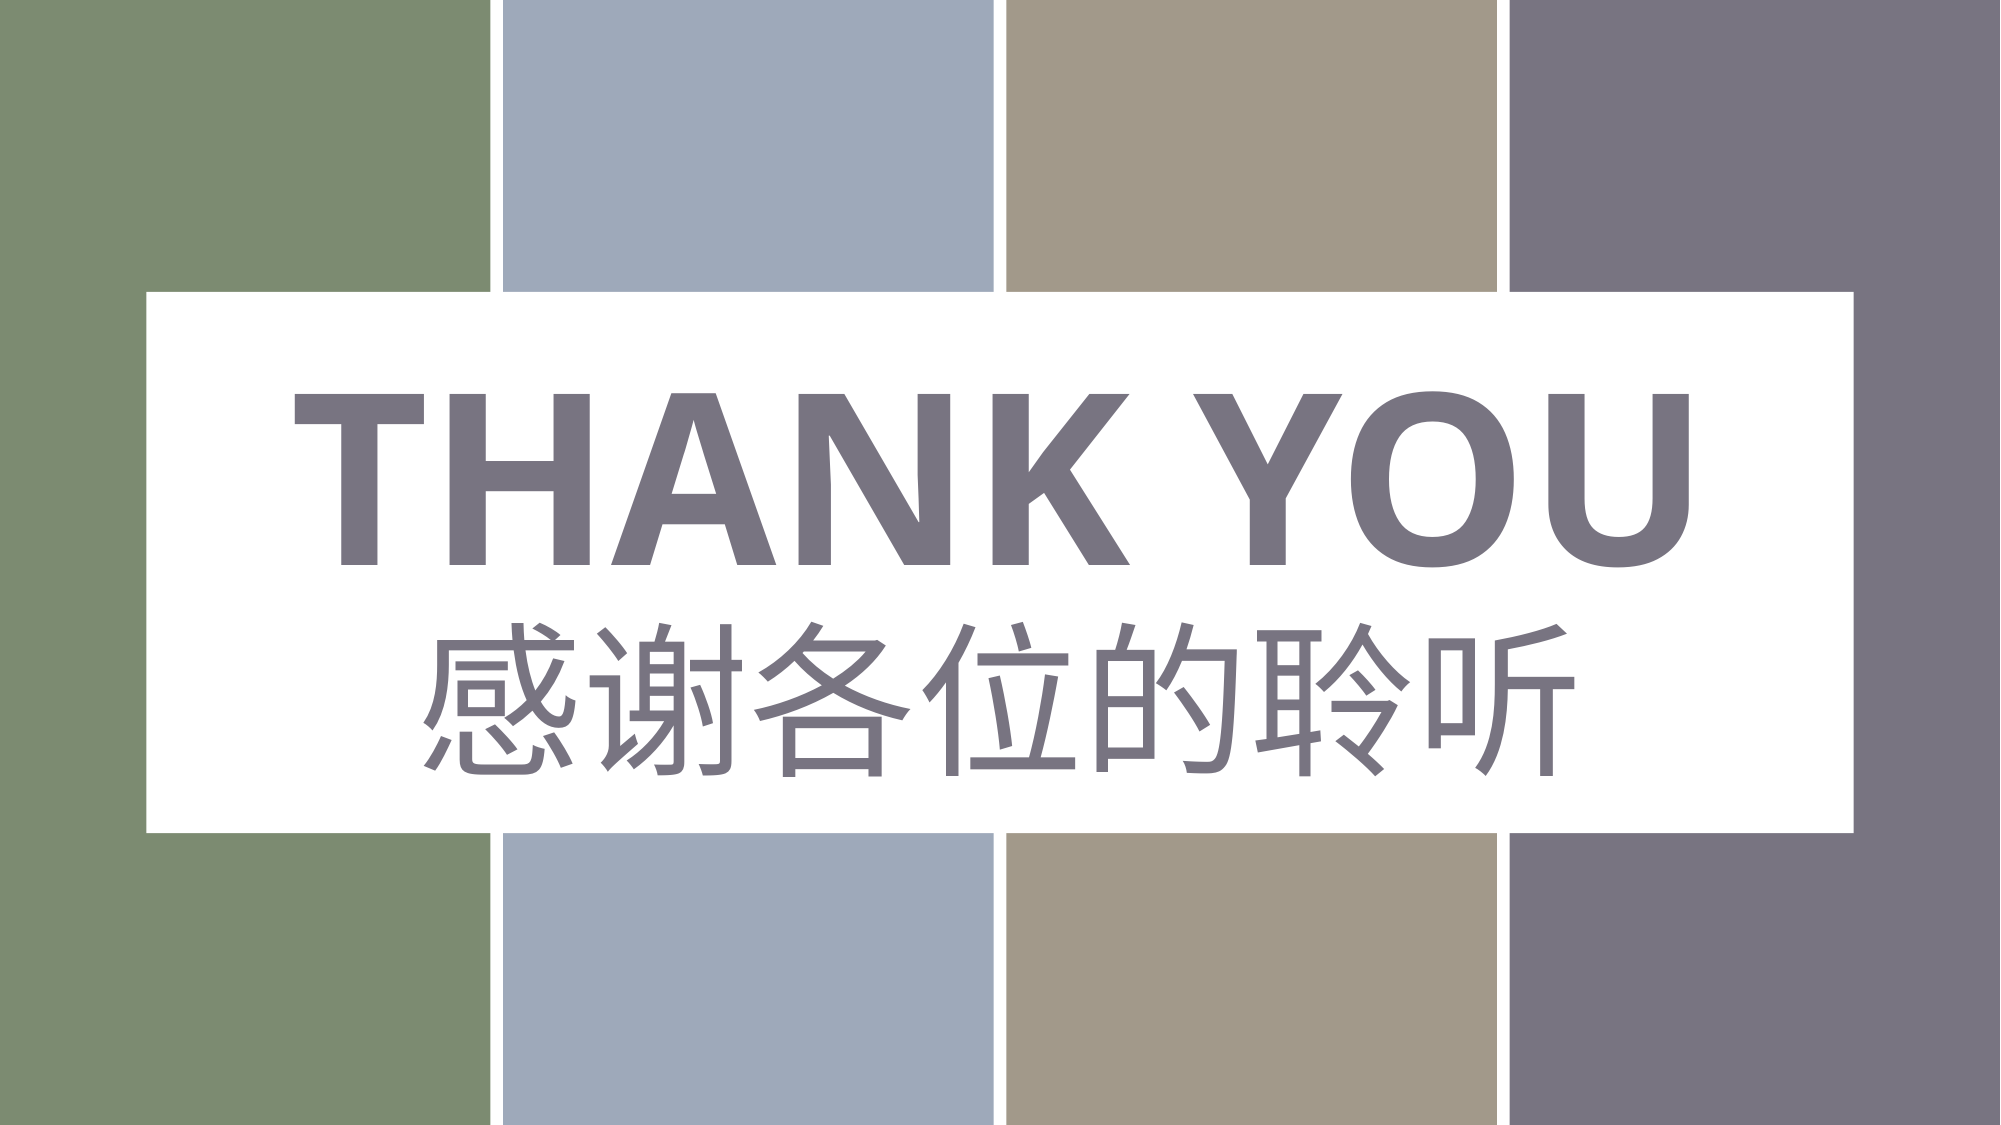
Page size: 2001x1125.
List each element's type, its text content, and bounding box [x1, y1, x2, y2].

text_box 感谢各位的聆听 [231, 589, 1769, 804]
text_box [145, 291, 1855, 834]
text_box THANK YOU [231, 318, 1769, 589]
